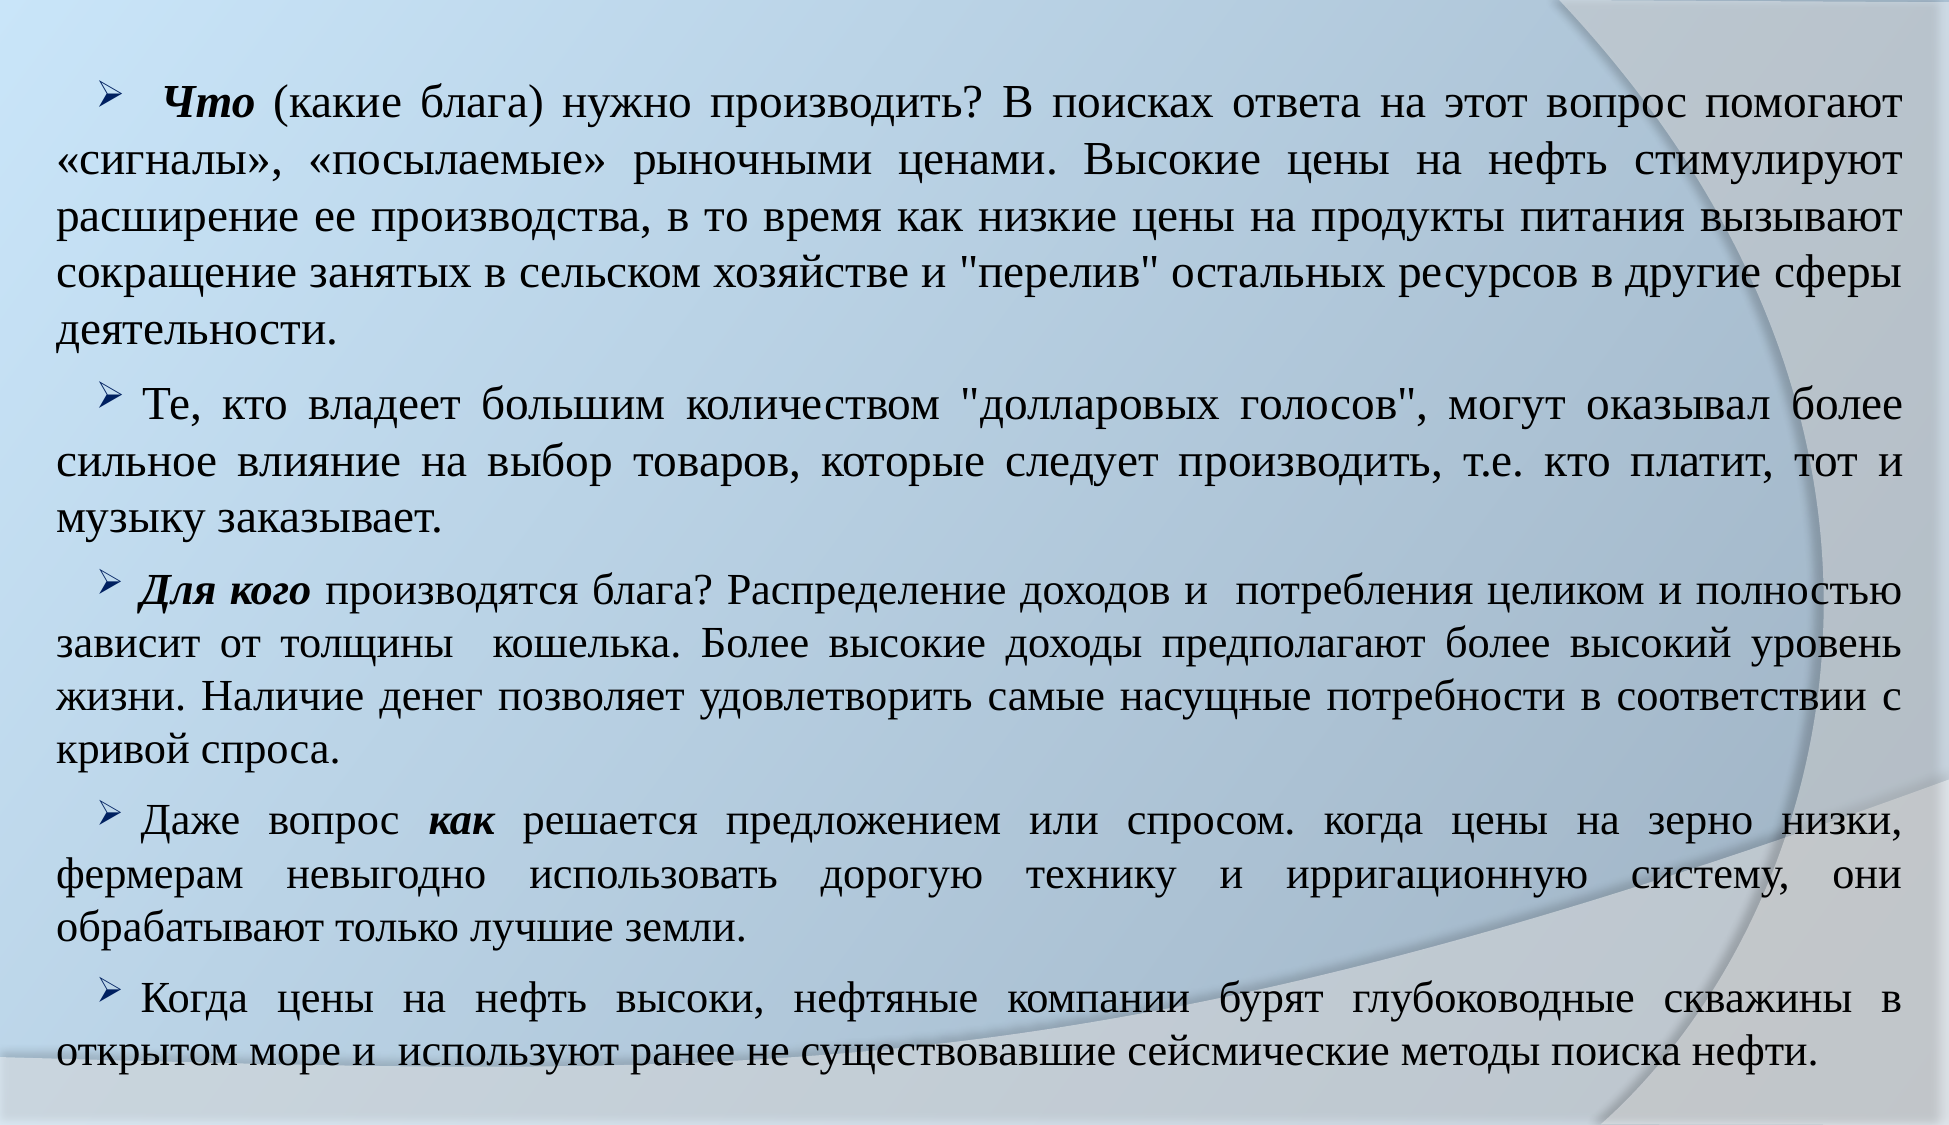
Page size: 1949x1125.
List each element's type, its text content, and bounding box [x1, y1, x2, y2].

list Что (какие блага) нужно производить? В поисках ответа на этот вопрос помогают «сигналы», «посылаемые» рыночными ценами. Высокие цены на нефть стимулируют расширение ее производства, в то время как низкие цены на продукты питания вызывают сокращение занятых в сельском хозяйстве и "перелив" остальных ресурсов в другие сферы деятельности. Те, кто владеет большим количеством "долларовых голосов", могут оказывал более сильное влияние на выбор товаров, которые следует производить, т.е. кто платит, тот и музыку заказывает. Для кого производятся блага? Распределение доходов и потребления целиком и полностью зависит от толщины кошелька. Более высокие доходы предполагают более высокий уровень жизни. Наличие денег позволяет удовлетворить самые насущные потребности в соответствии с кривой спроса. Даже вопрос как решается предложением или спросом. когда цены на зерно низки, фермерам невыгодно использовать дорогую технику и ирригационную систему, они обрабатывают только лучшие земли. Когда цены на нефть высоки, нефтяные компании бурят глубоководные скважины в открытом море и используют ранее не существовавшие сейсмические методы поиска нефти. [41, 0, 1920, 1094]
